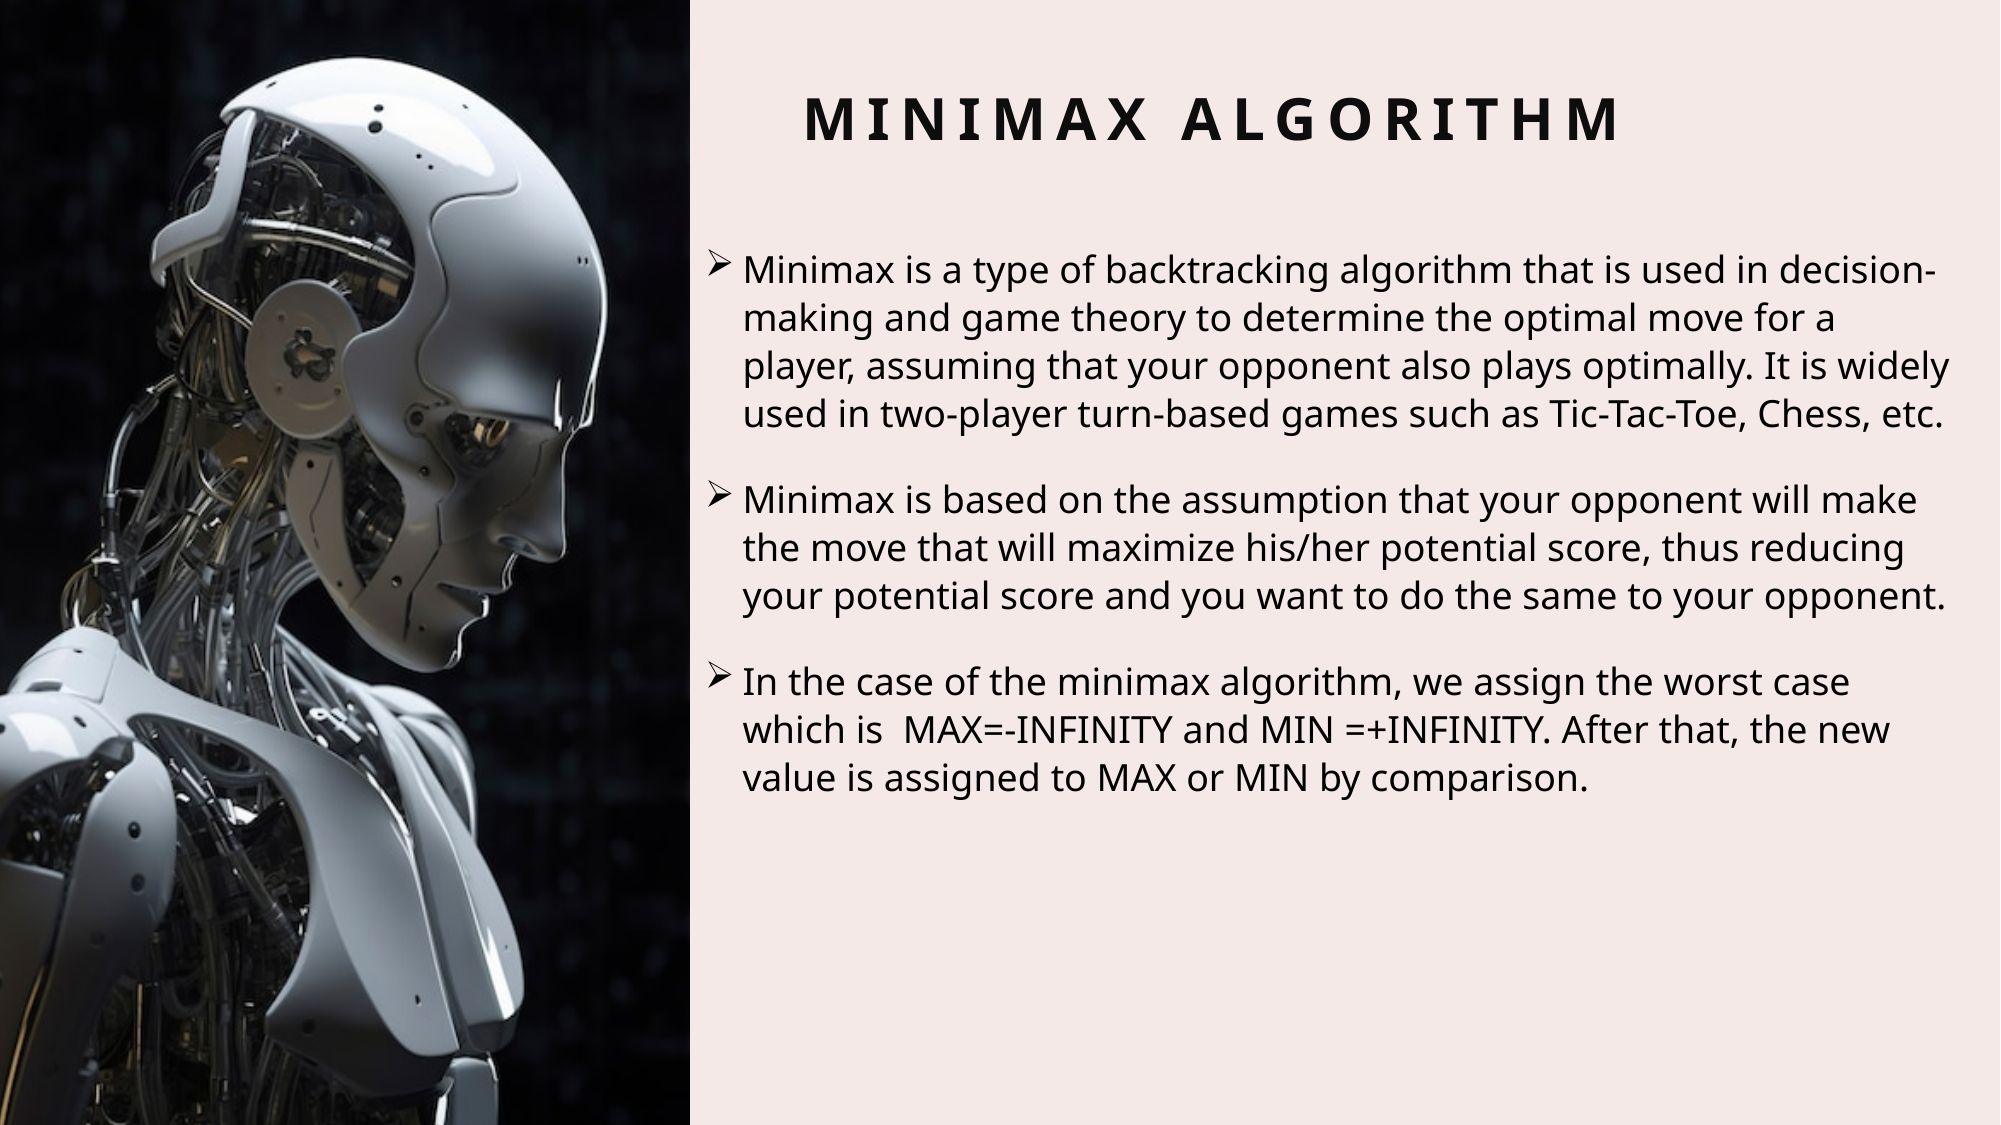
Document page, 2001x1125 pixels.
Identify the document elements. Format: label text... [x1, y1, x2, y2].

picture [0, 0, 690, 1125]
title Minimax algorithm [787, 2, 1925, 218]
list Minimax is a type of backtracking algorithm that is used in decision-making and game theory to determine the optimal move for a player, assuming that your opponent also plays optimally. It is widely used in two-player turn-based games such as Tic-Tac-Toe, Chess, etc. Minimax is based on the assumption that your opponent will make the move that will maximize his/her potential score, thus reducing your potential score and you want to do the same to your opponent. In the case of the minimax algorithm, we assign the worst case which is MAX=-INFINITY and MIN =+INFINITY. After that, the new value is assigned to MAX or MIN by comparison. [690, 234, 1970, 1102]
